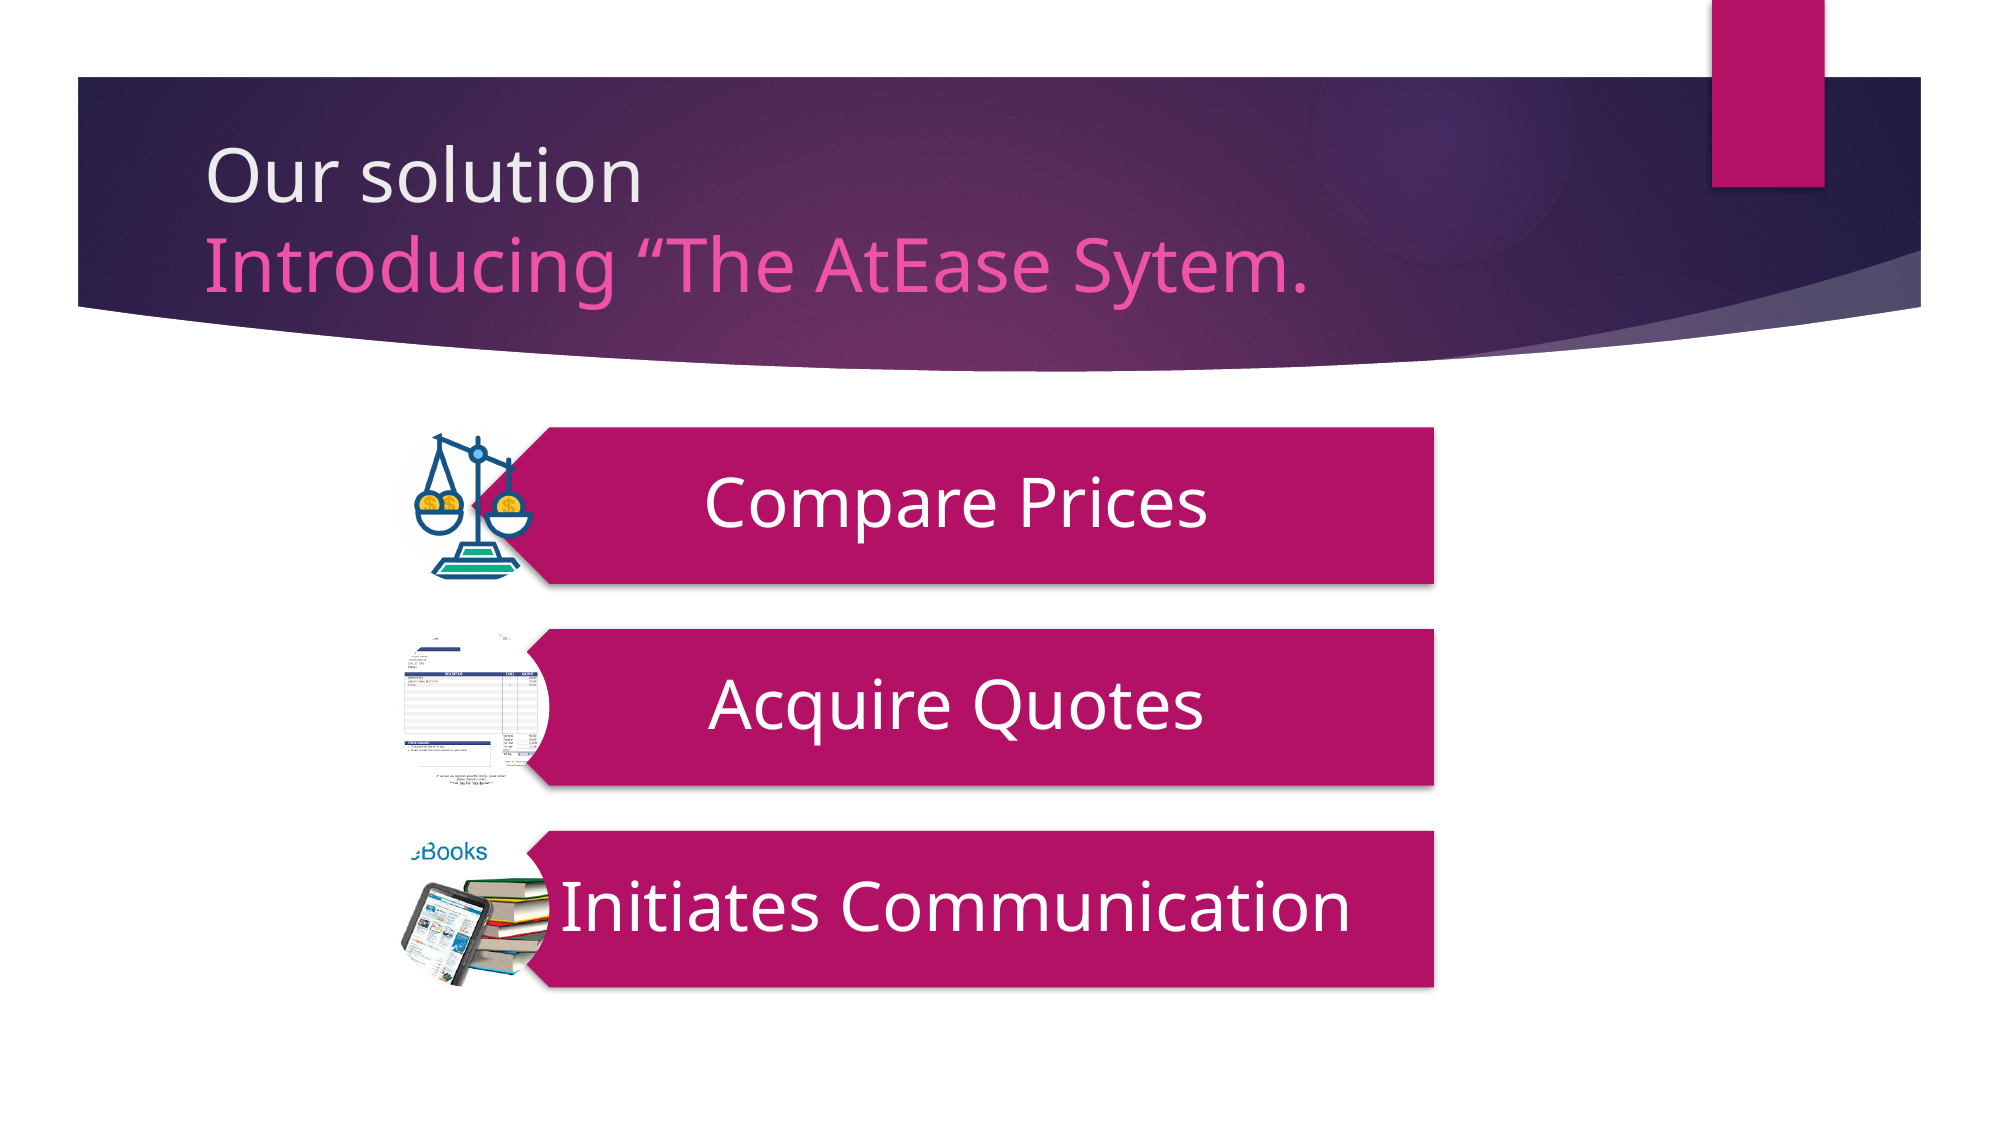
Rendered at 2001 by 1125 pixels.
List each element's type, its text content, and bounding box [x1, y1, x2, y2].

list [189, 426, 1638, 988]
title Our solution Introducing “The AtEase Sytem. [189, 159, 1627, 276]
